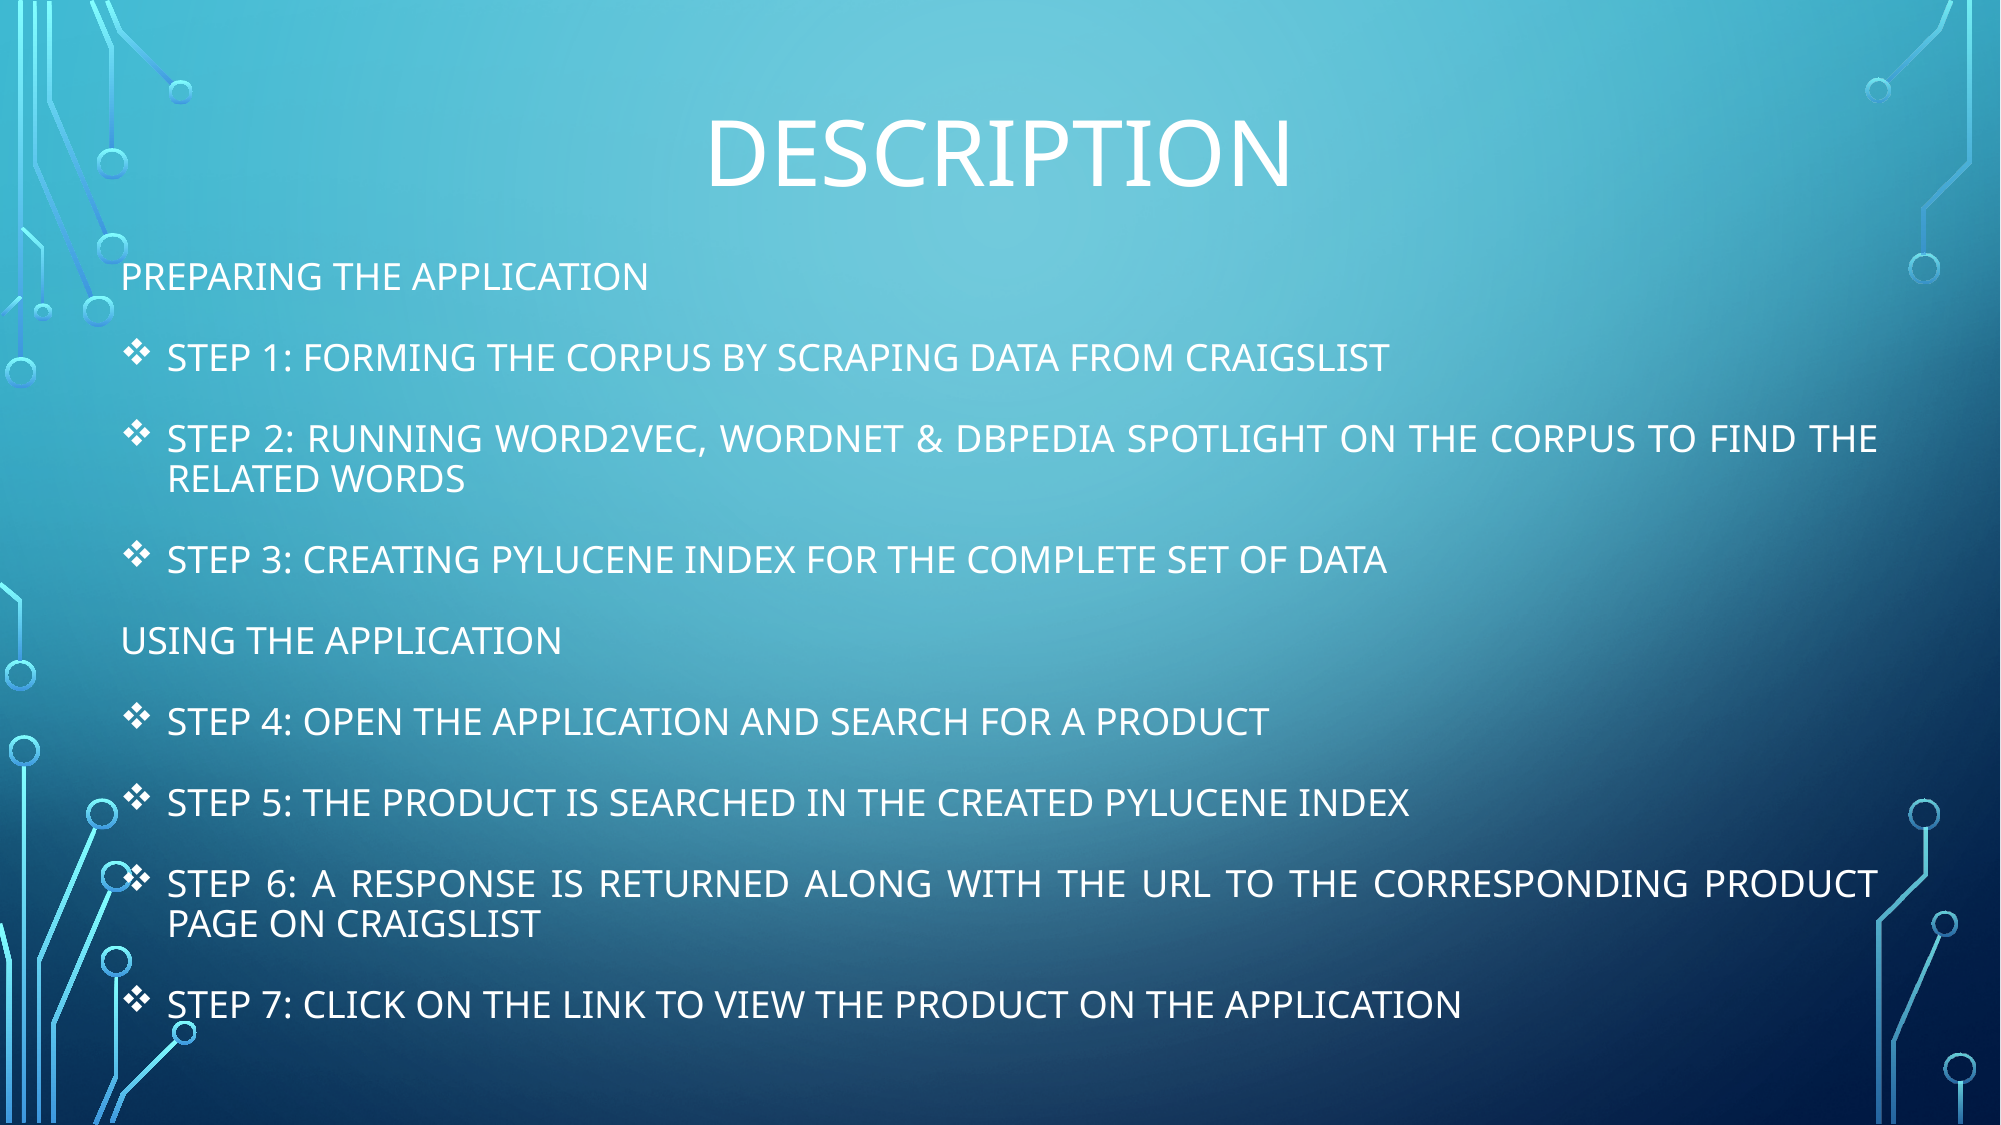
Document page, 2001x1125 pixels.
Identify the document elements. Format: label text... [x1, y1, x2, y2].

text_box Preparing the Application STEP 1: Forming the corpus by scraping data from craigslist Step 2: running word2vec, wordnet & dbpedia spotlight on the corpus to find the related words Step 3: creating pylucene index for the complete set of data Using the Application Step 4: Open the application and search for a product Step 5: the product is searched in the created pylucene index Step 6: a response is returned along with the url to the corresponding product page on craigslist Step 7: click on the link to view the product on the application [105, 310, 1895, 974]
title DESCRIPTION [187, 92, 1813, 220]
